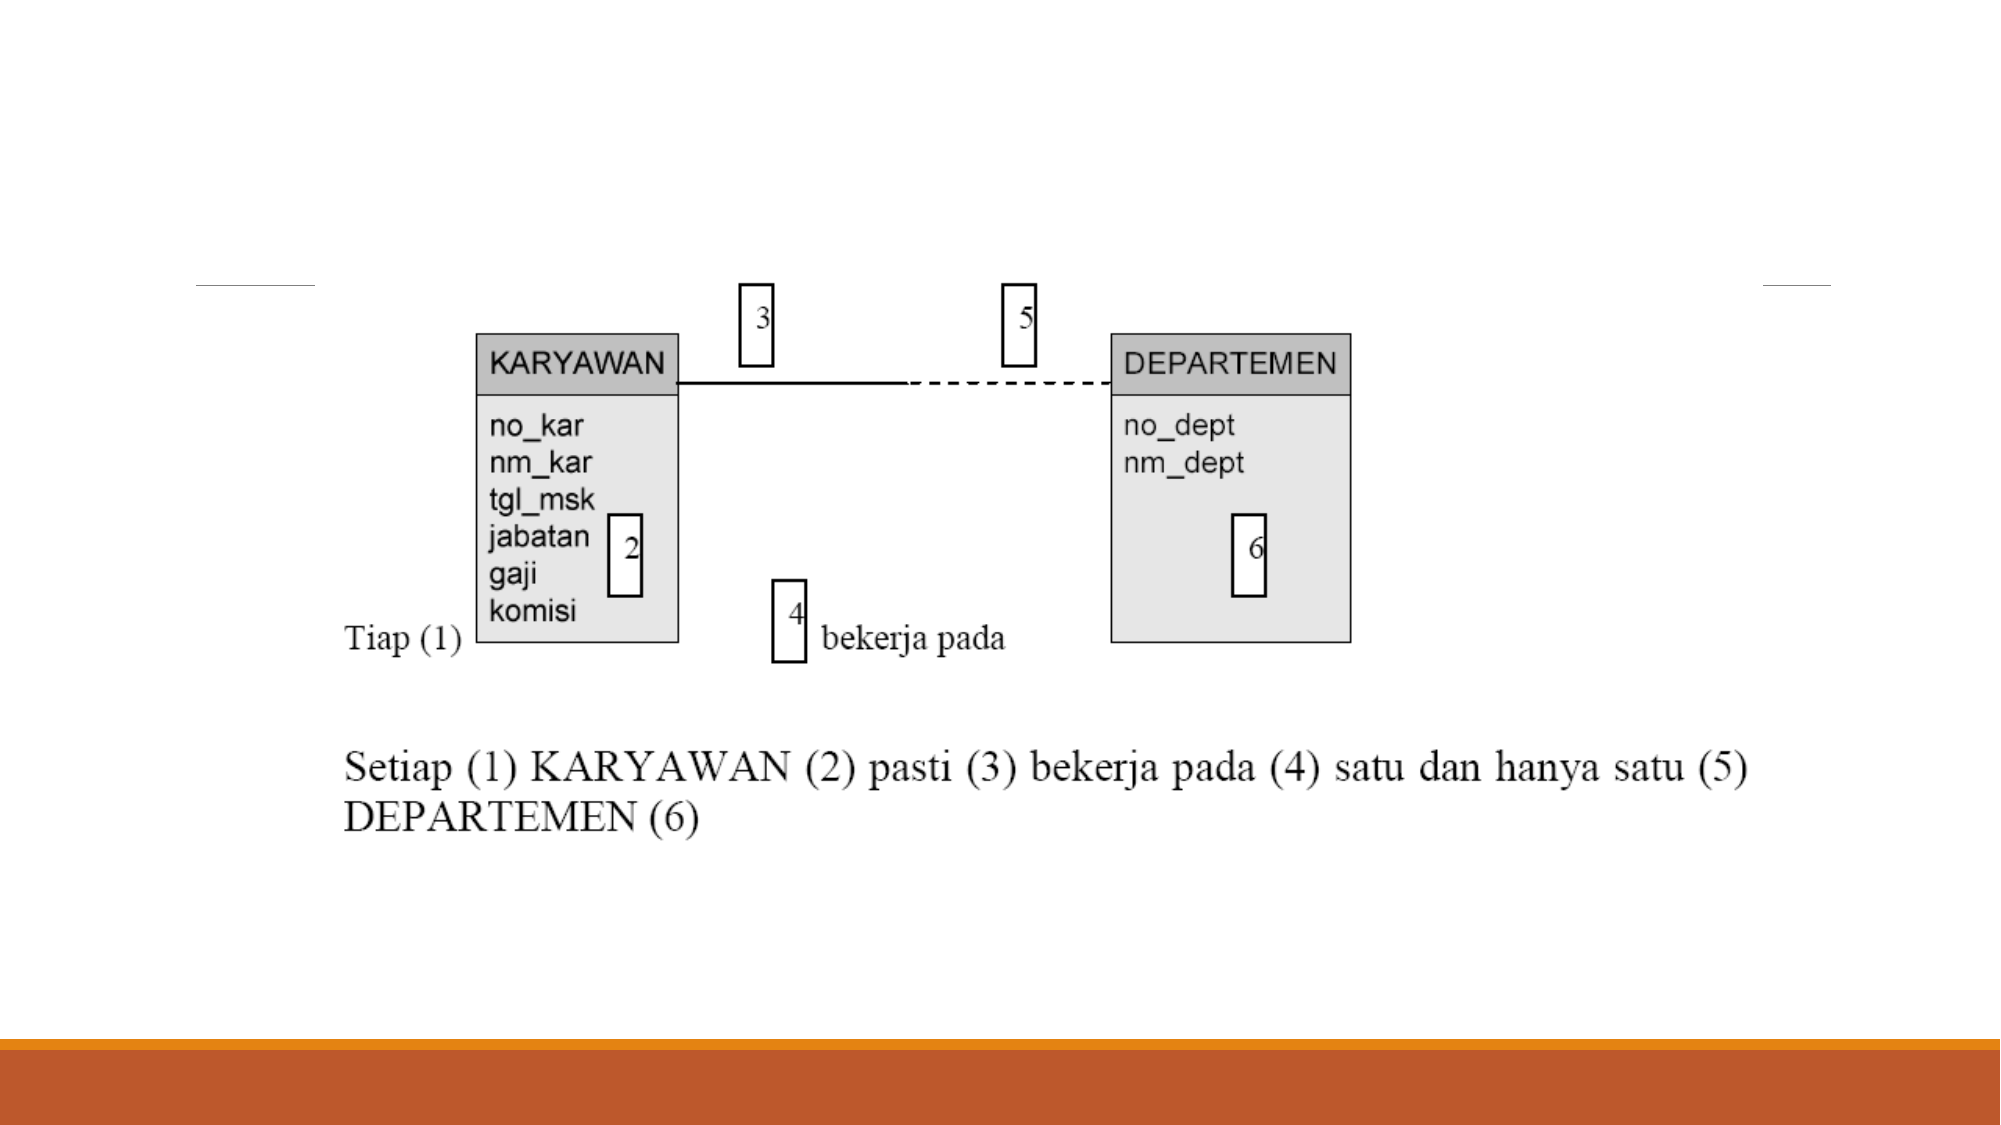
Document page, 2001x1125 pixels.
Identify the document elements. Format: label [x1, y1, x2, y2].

picture [315, 274, 1763, 851]
